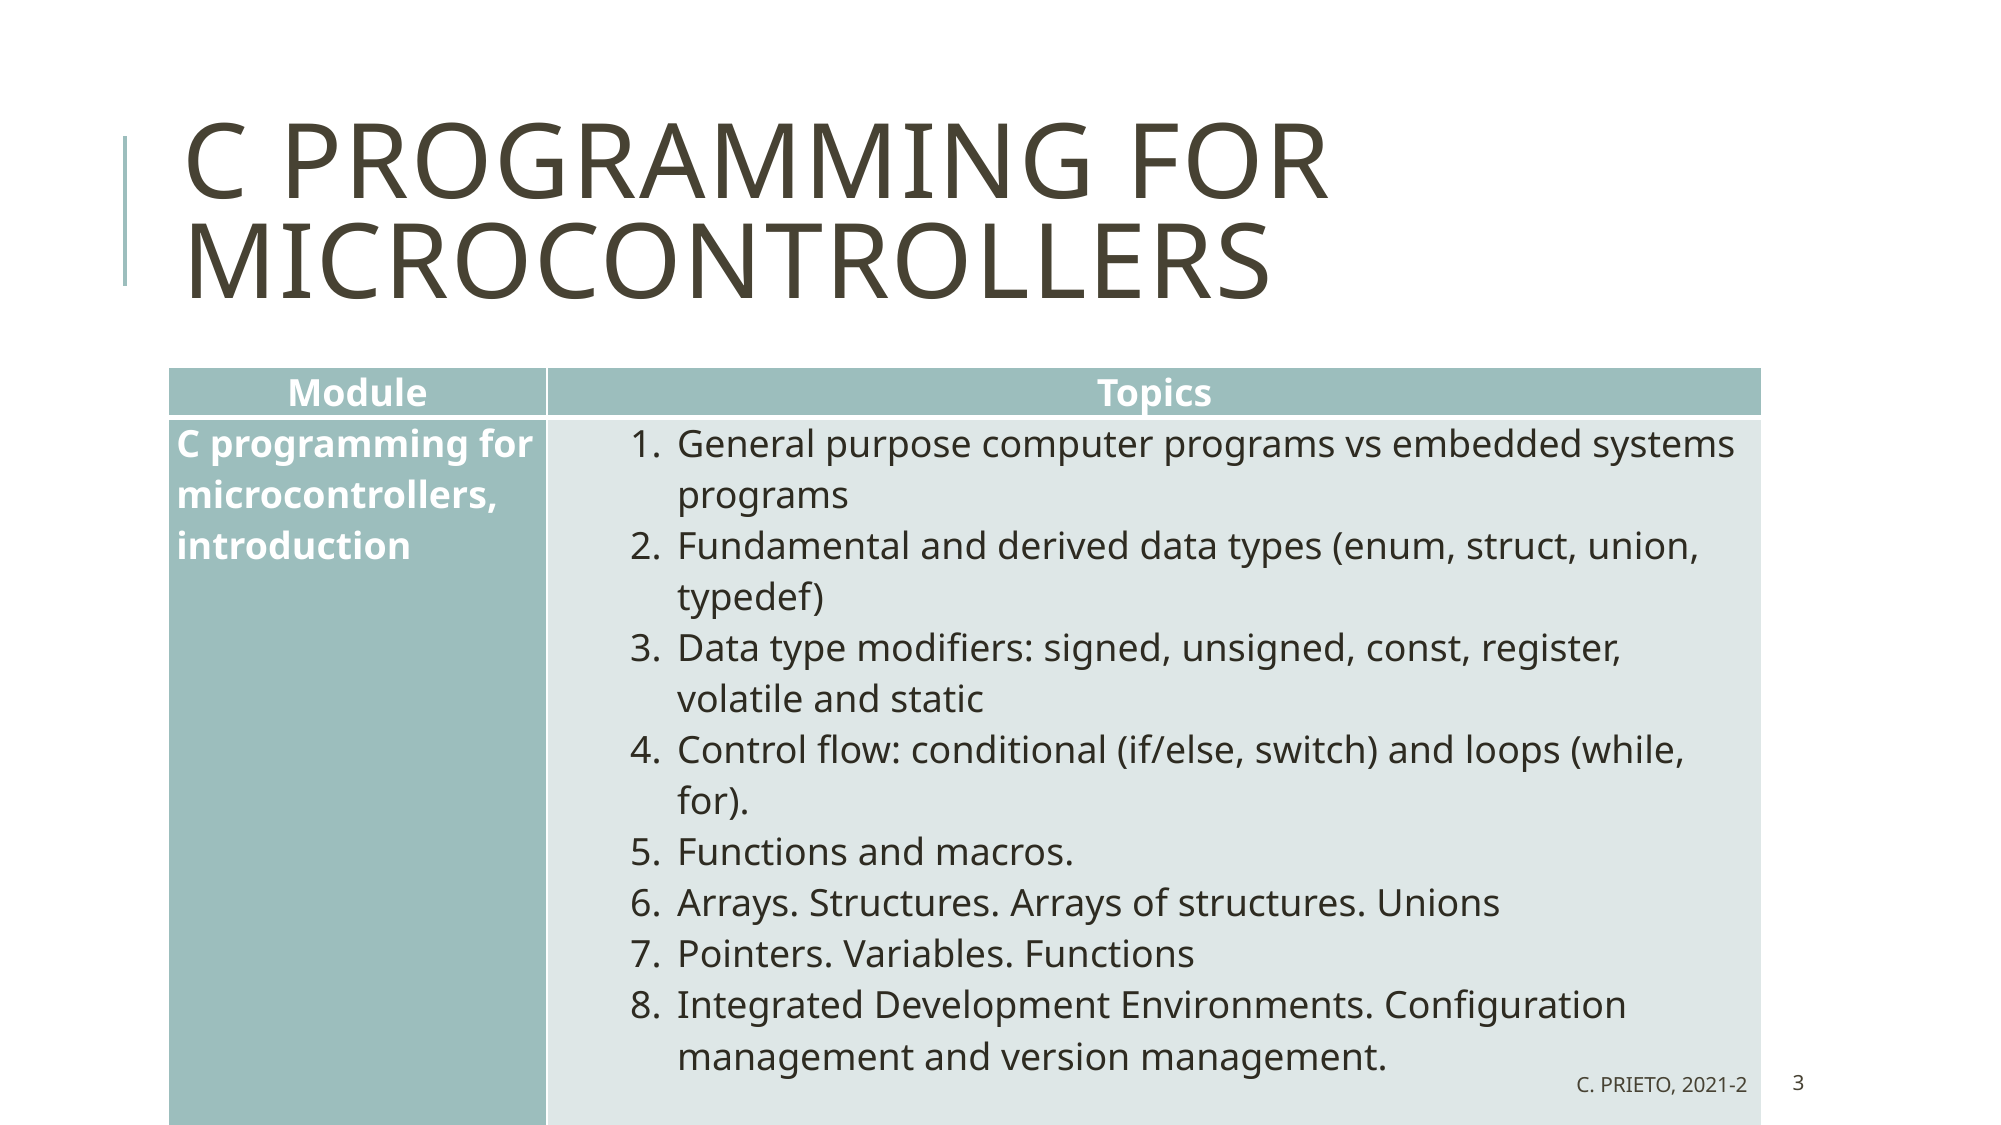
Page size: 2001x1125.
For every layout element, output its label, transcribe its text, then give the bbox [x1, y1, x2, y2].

table_header Topics [548, 368, 1761, 415]
table_header Module [169, 368, 546, 415]
title C programming for microcontrollers [168, 96, 1763, 342]
table_cell C programming for microcontrollers, introduction [169, 420, 546, 1125]
footer C. PRIETO, 2021-2 [794, 1061, 1763, 1107]
table_cell General purpose computer programs vs embedded systems programs Fundamental and derived data types (enum, struct, union, typedef) Data type modifiers: signed, unsigned, const, register, volatile and static Control flow: conditional (if/else, switch) and loops (while, for). Functions and macros. Arrays. Structures. Arrays of structures. Unions Pointers. Variables. Functions Integrated Development Environments. Configuration management and version management. [548, 420, 1761, 1125]
slide_number 3 [1777, 1061, 1938, 1107]
